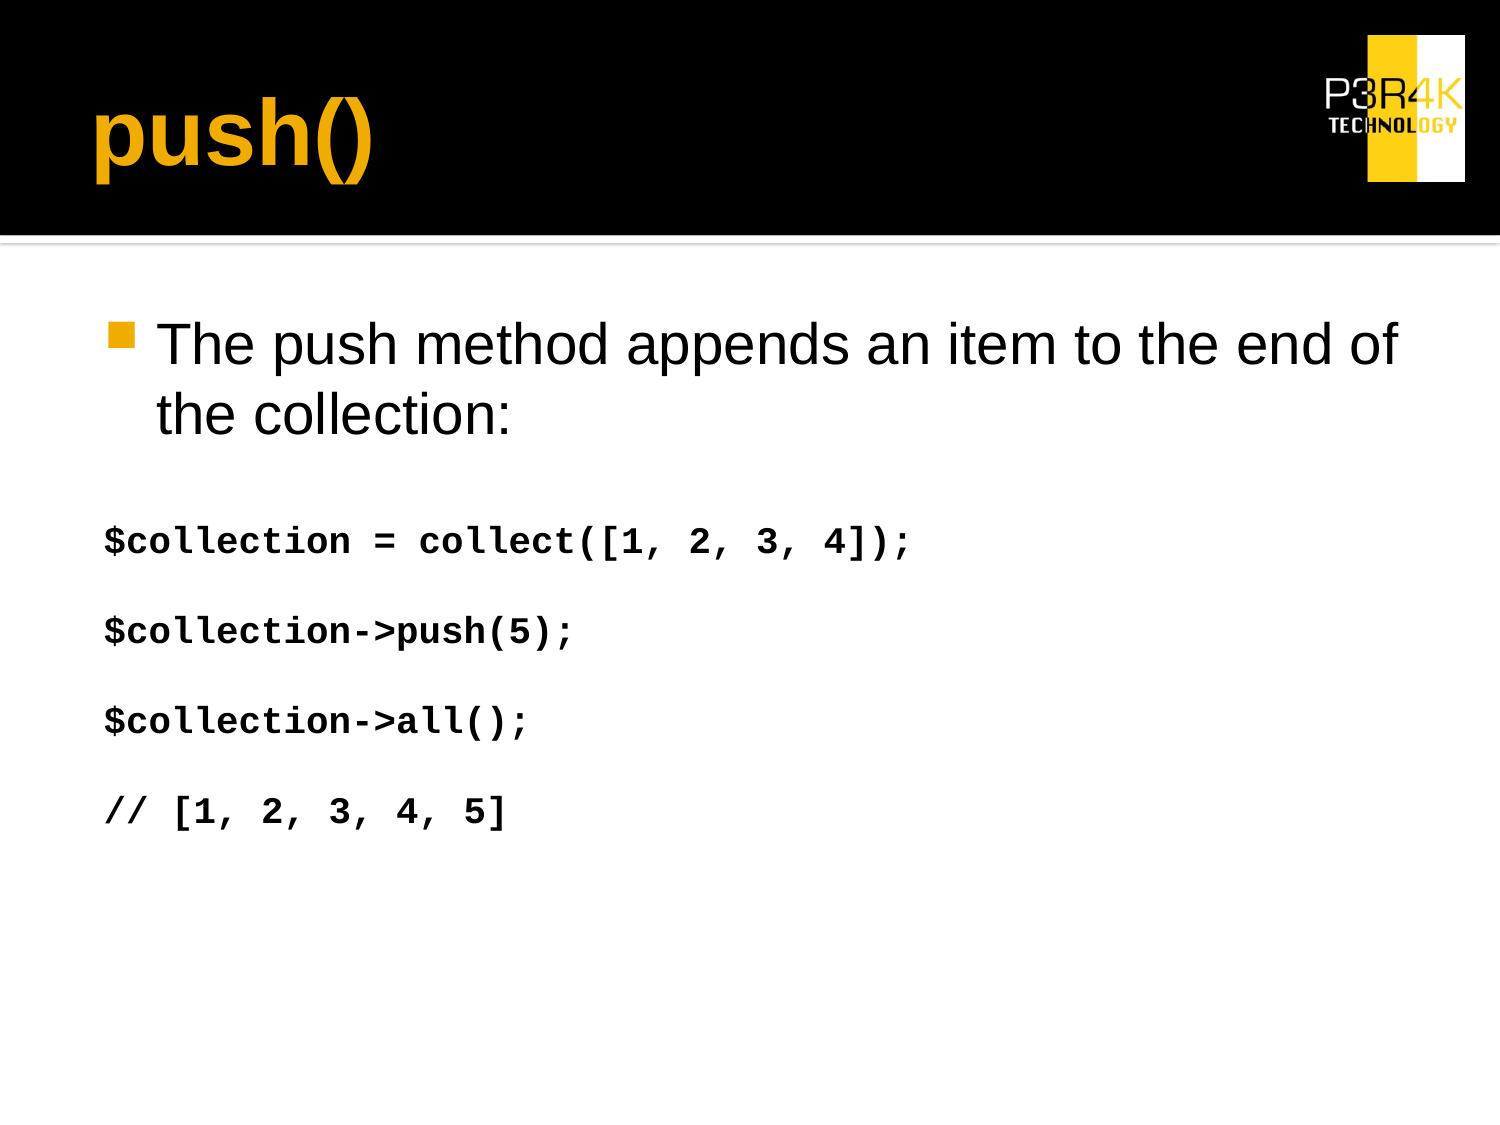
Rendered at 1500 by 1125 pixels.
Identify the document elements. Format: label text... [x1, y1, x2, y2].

picture [1425, 35, 1465, 182]
title push() [75, 25, 1425, 231]
list The push method appends an item to the end of the collection: $collection = collect([1, 2, 3, 4]); $collection->push(5); $collection->all(); // [1, 2, 3, 4, 5] [75, 291, 1425, 1050]
